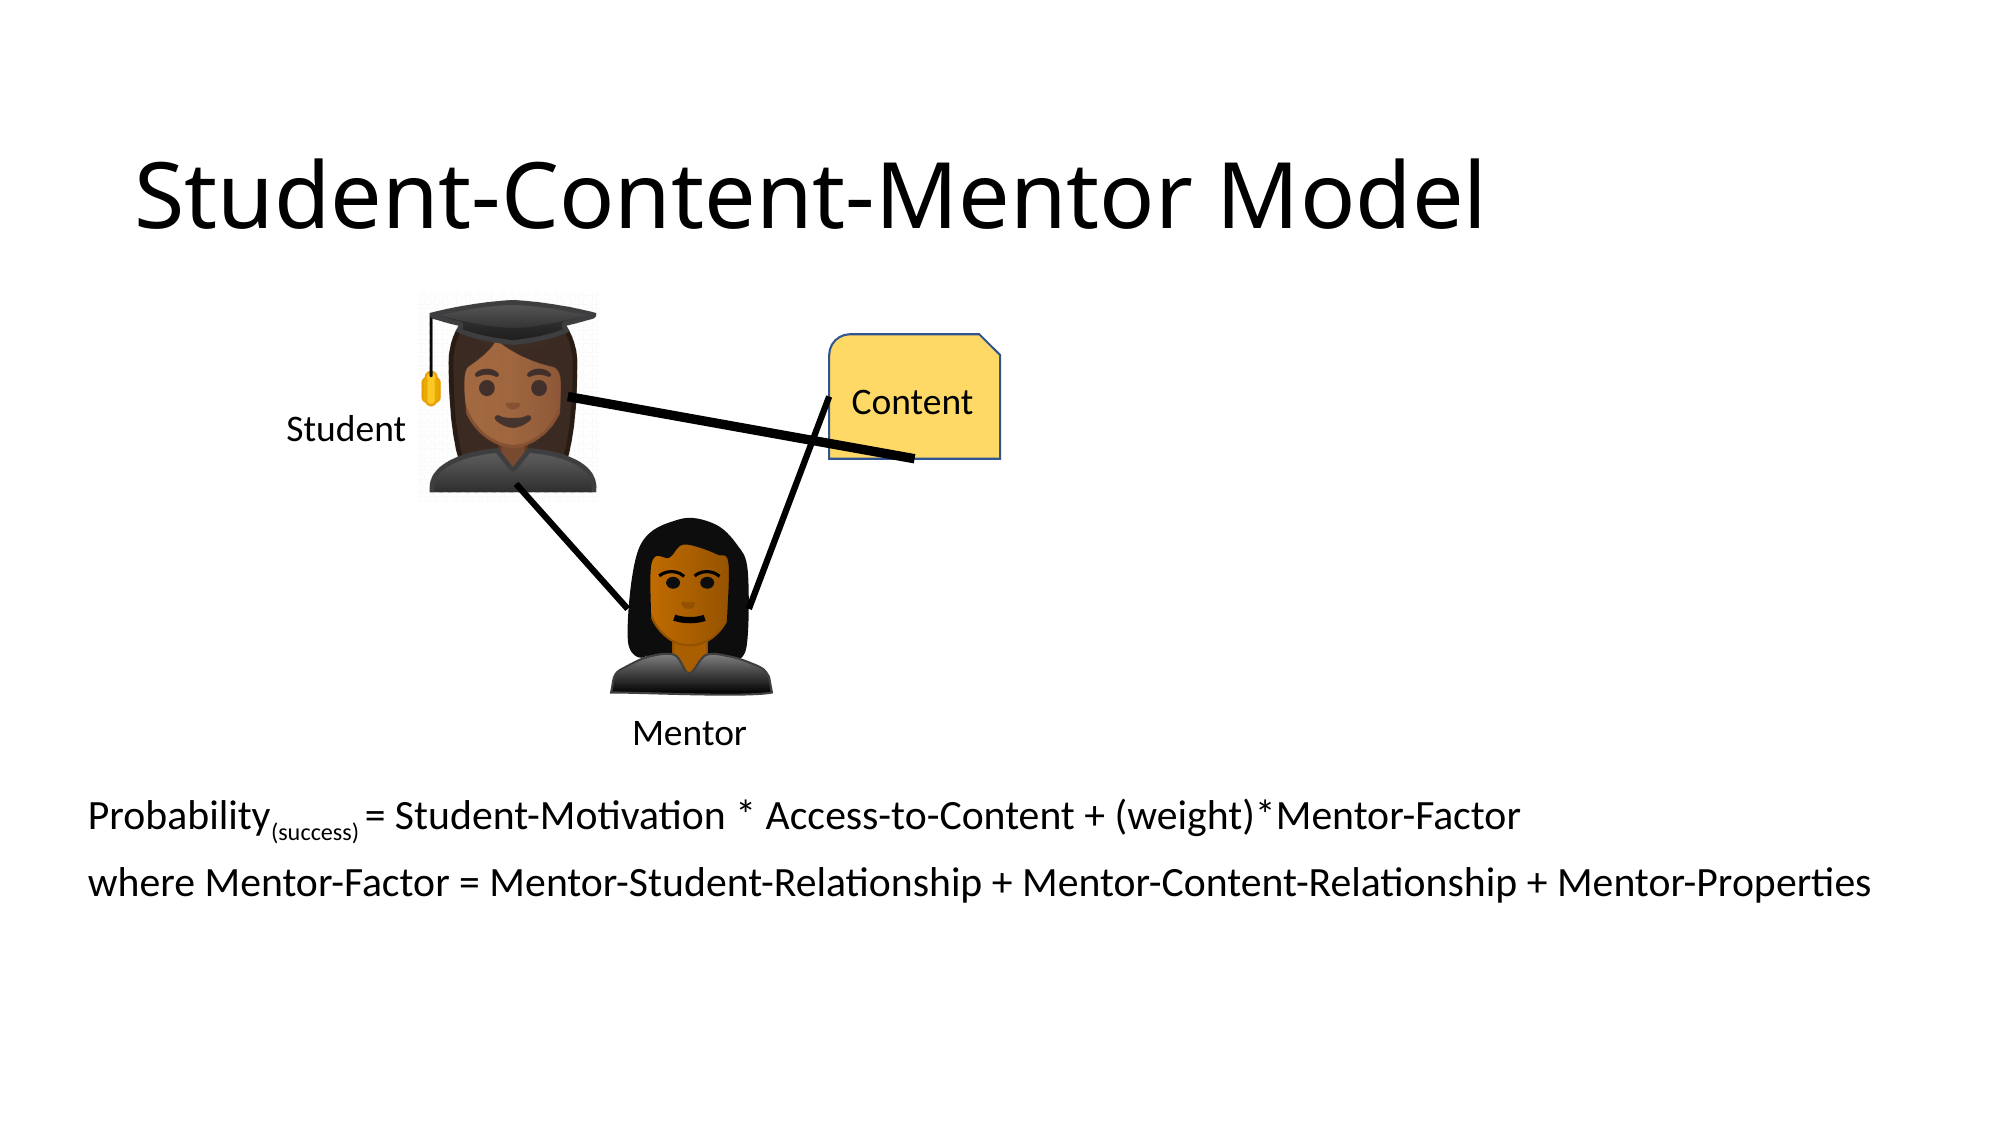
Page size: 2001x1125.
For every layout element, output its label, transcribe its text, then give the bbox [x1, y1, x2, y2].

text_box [748, 458, 915, 609]
title Student-Content-Mentor Model [119, 90, 1845, 308]
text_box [515, 483, 628, 609]
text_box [611, 517, 772, 695]
text_box Student [271, 396, 417, 457]
text_box Content [828, 333, 1002, 460]
list Probability(success) = Student-Motivation * Access-to-Content + (weight)*Mentor-Factor where Mentor-Factor = Mentor-Student-Relationship + Mentor-Content-Relationship + Mentor-Properties [72, 781, 1891, 1125]
text_box Mentor [617, 700, 762, 761]
picture [417, 291, 601, 502]
